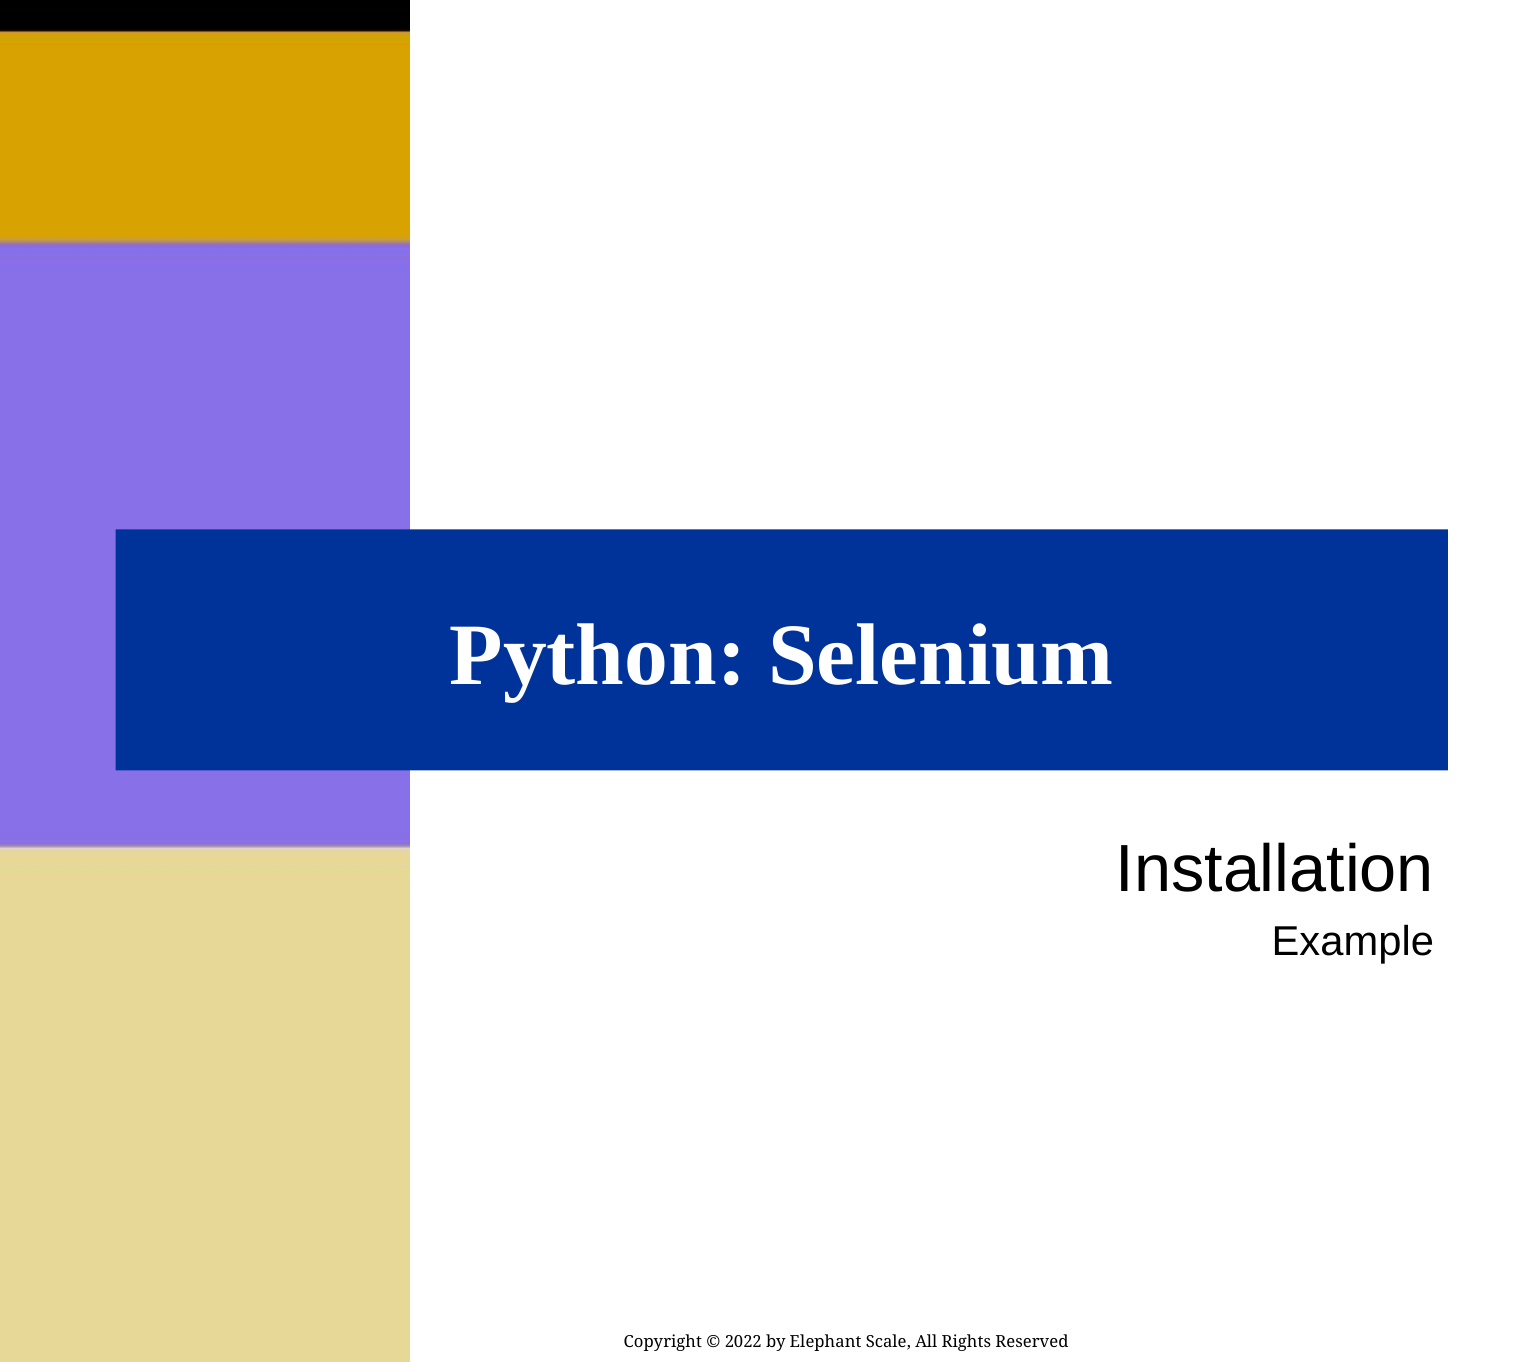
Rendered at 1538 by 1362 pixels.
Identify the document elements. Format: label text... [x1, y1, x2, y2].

picture [0, 0, 410, 1362]
title Python: Selenium [115, 529, 1449, 771]
text_box Copyright © 2022 by Elephant Scale, All Rights Reserved [608, 1322, 1085, 1358]
subtitle Installation Example [409, 817, 1450, 884]
